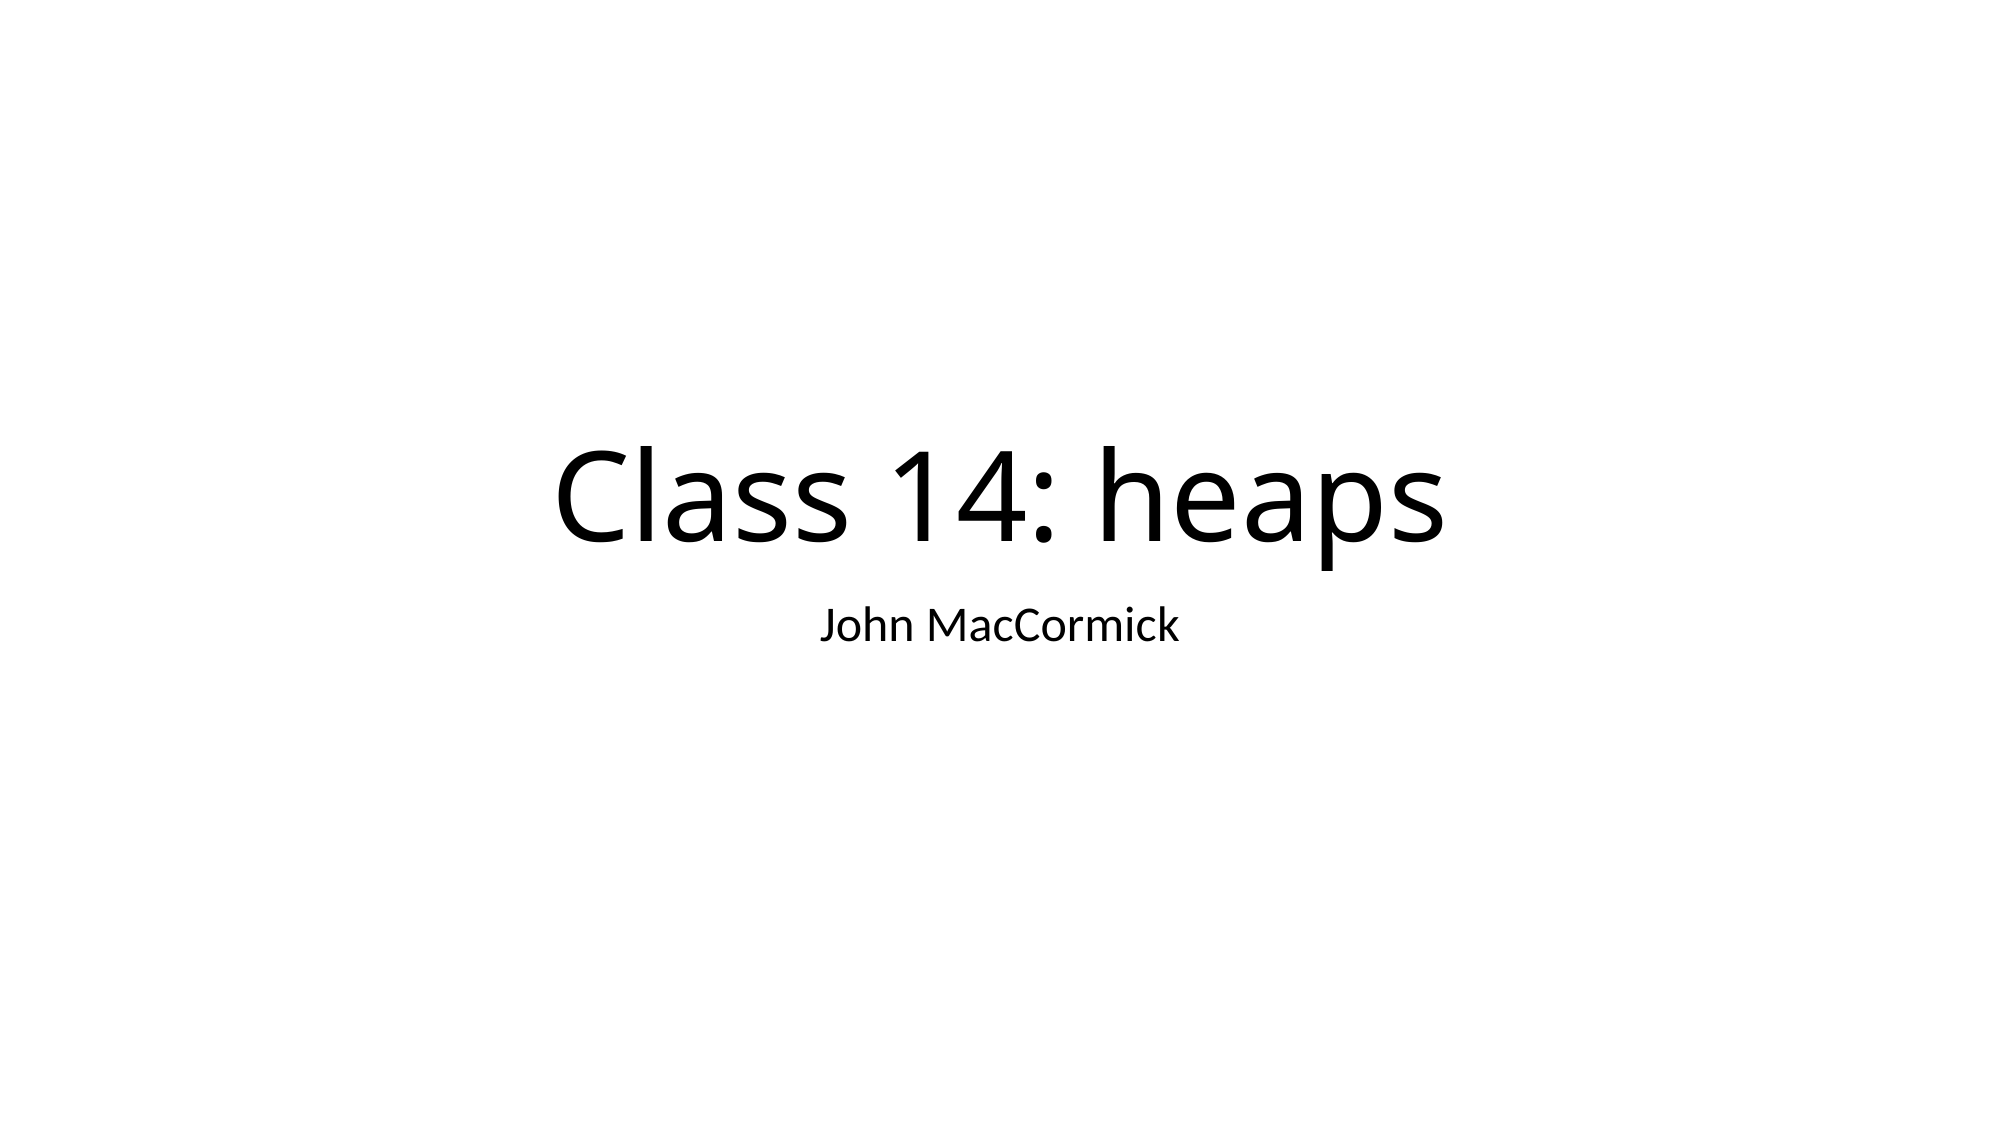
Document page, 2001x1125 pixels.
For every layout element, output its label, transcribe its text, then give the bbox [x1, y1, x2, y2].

subtitle John MacCormick [249, 590, 1750, 863]
title Class 14: heaps [249, 184, 1750, 576]
